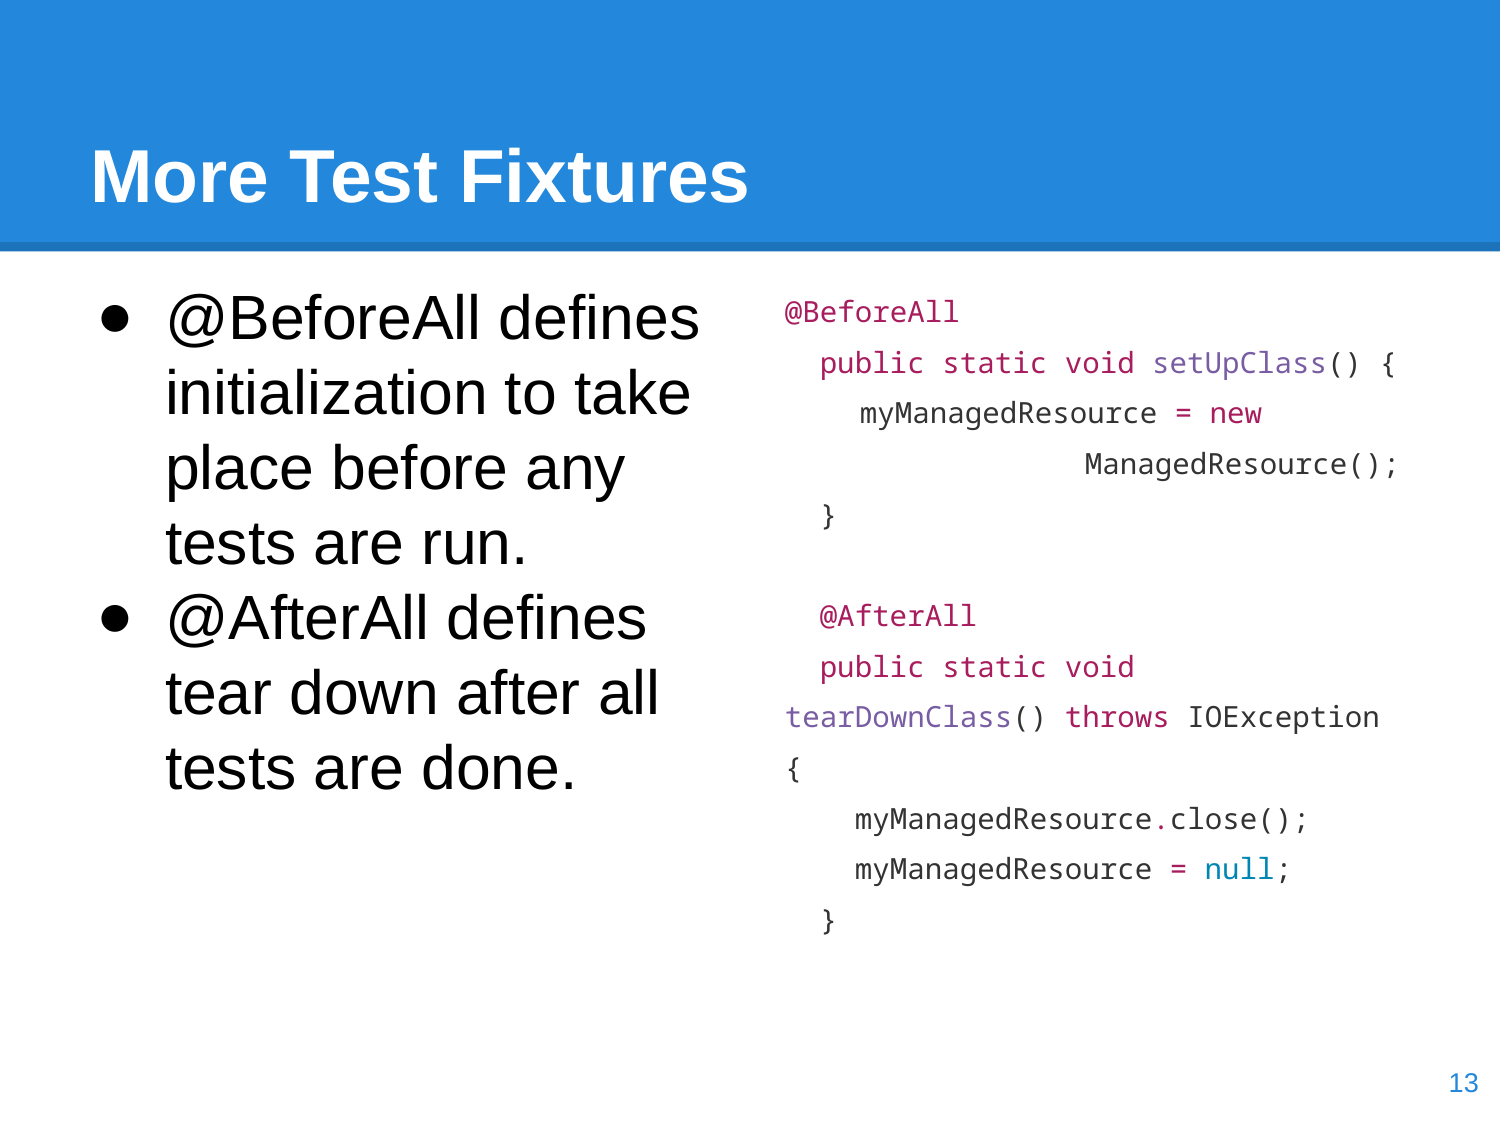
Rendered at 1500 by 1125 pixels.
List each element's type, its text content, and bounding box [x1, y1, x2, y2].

list @BeforeAll public static void setUpClass() { myManagedResource = new ManagedResource(); } @AfterAll public static void tearDownClass() throws IOException { myManagedResource.close(); myManagedResource = null; } [769, 262, 1425, 1078]
slide_number ‹#› [1403, 1038, 1494, 1125]
list @BeforeAll defines initialization to take place before any tests are run. @AfterAll defines tear down after all tests are done. [75, 262, 731, 1078]
title More Test Fixtures [75, 45, 1425, 233]
